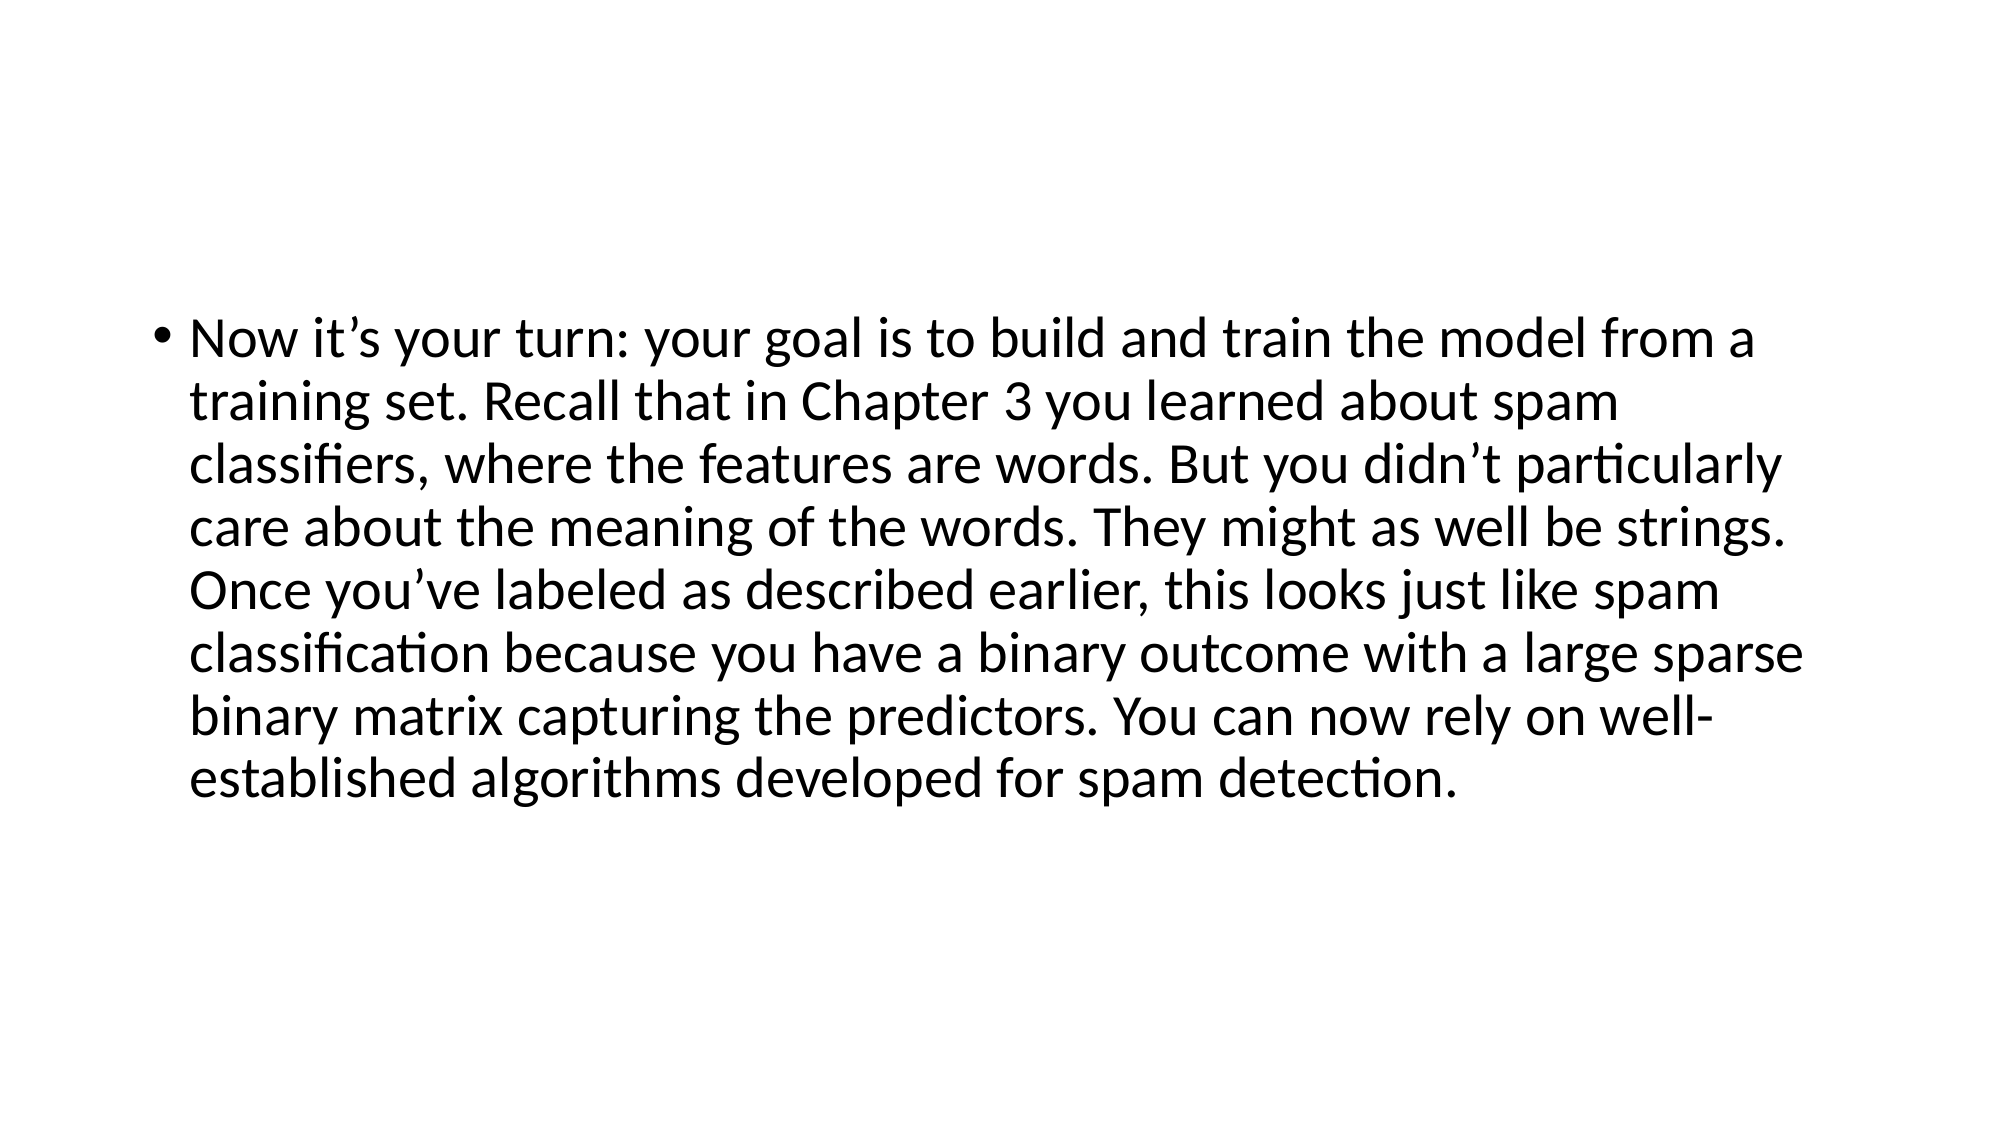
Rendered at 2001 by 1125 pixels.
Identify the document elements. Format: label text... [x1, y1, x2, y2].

list Now it’s your turn: your goal is to build and train the model from a training set. Recall that in Chapter 3 you learned about spam classifiers, where the features are words. But you didn’t particularly care about the meaning of the words. They might as well be strings. Once you’ve labeled as described earlier, this looks just like spam classification because you have a binary outcome with a large sparse binary matrix capturing the predictors. You can now rely on well-established algorithms developed for spam detection. [137, 299, 1863, 1014]
